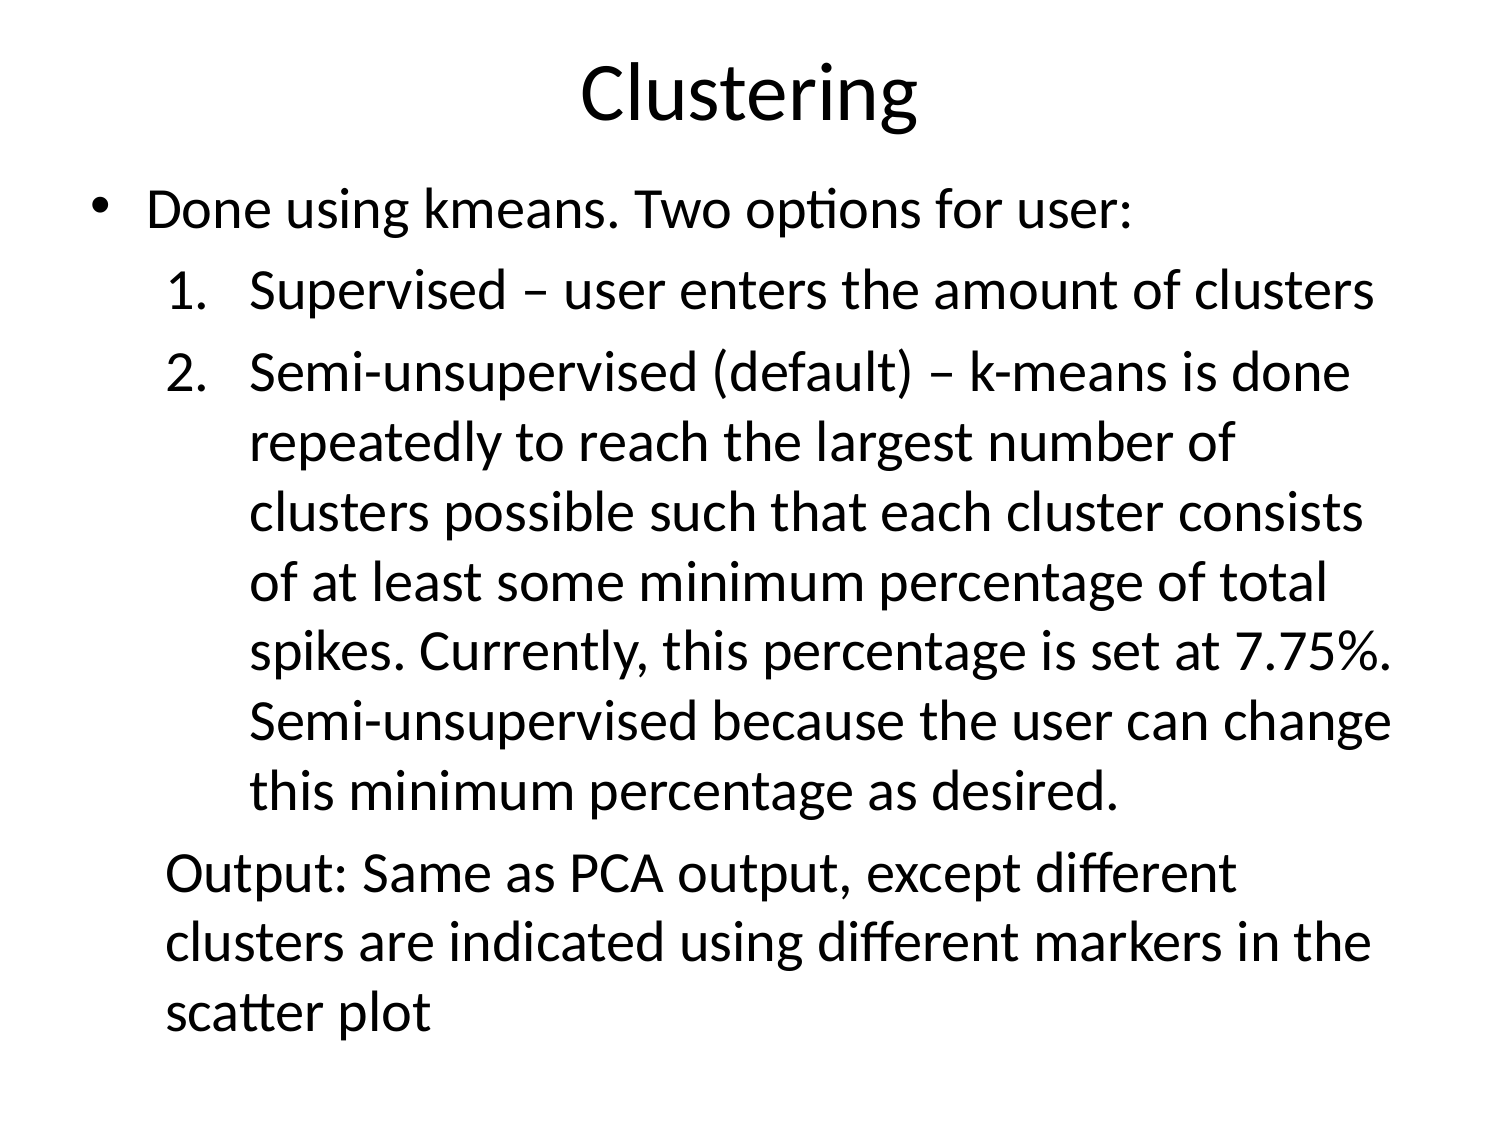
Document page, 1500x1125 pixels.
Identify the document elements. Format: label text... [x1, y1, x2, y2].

list Done using kmeans. Two options for user: Supervised – user enters the amount of clusters Semi-unsupervised (default) – k-means is done repeatedly to reach the largest number of clusters possible such that each cluster consists of at least some minimum percentage of total spikes. Currently, this percentage is set at 7.75%. Semi-unsupervised because the user can change this minimum percentage as desired. Output: Same as PCA output, except different clusters are indicated using different markers in the scatter plot [75, 162, 1425, 1075]
title Clustering [75, 24, 1425, 150]
